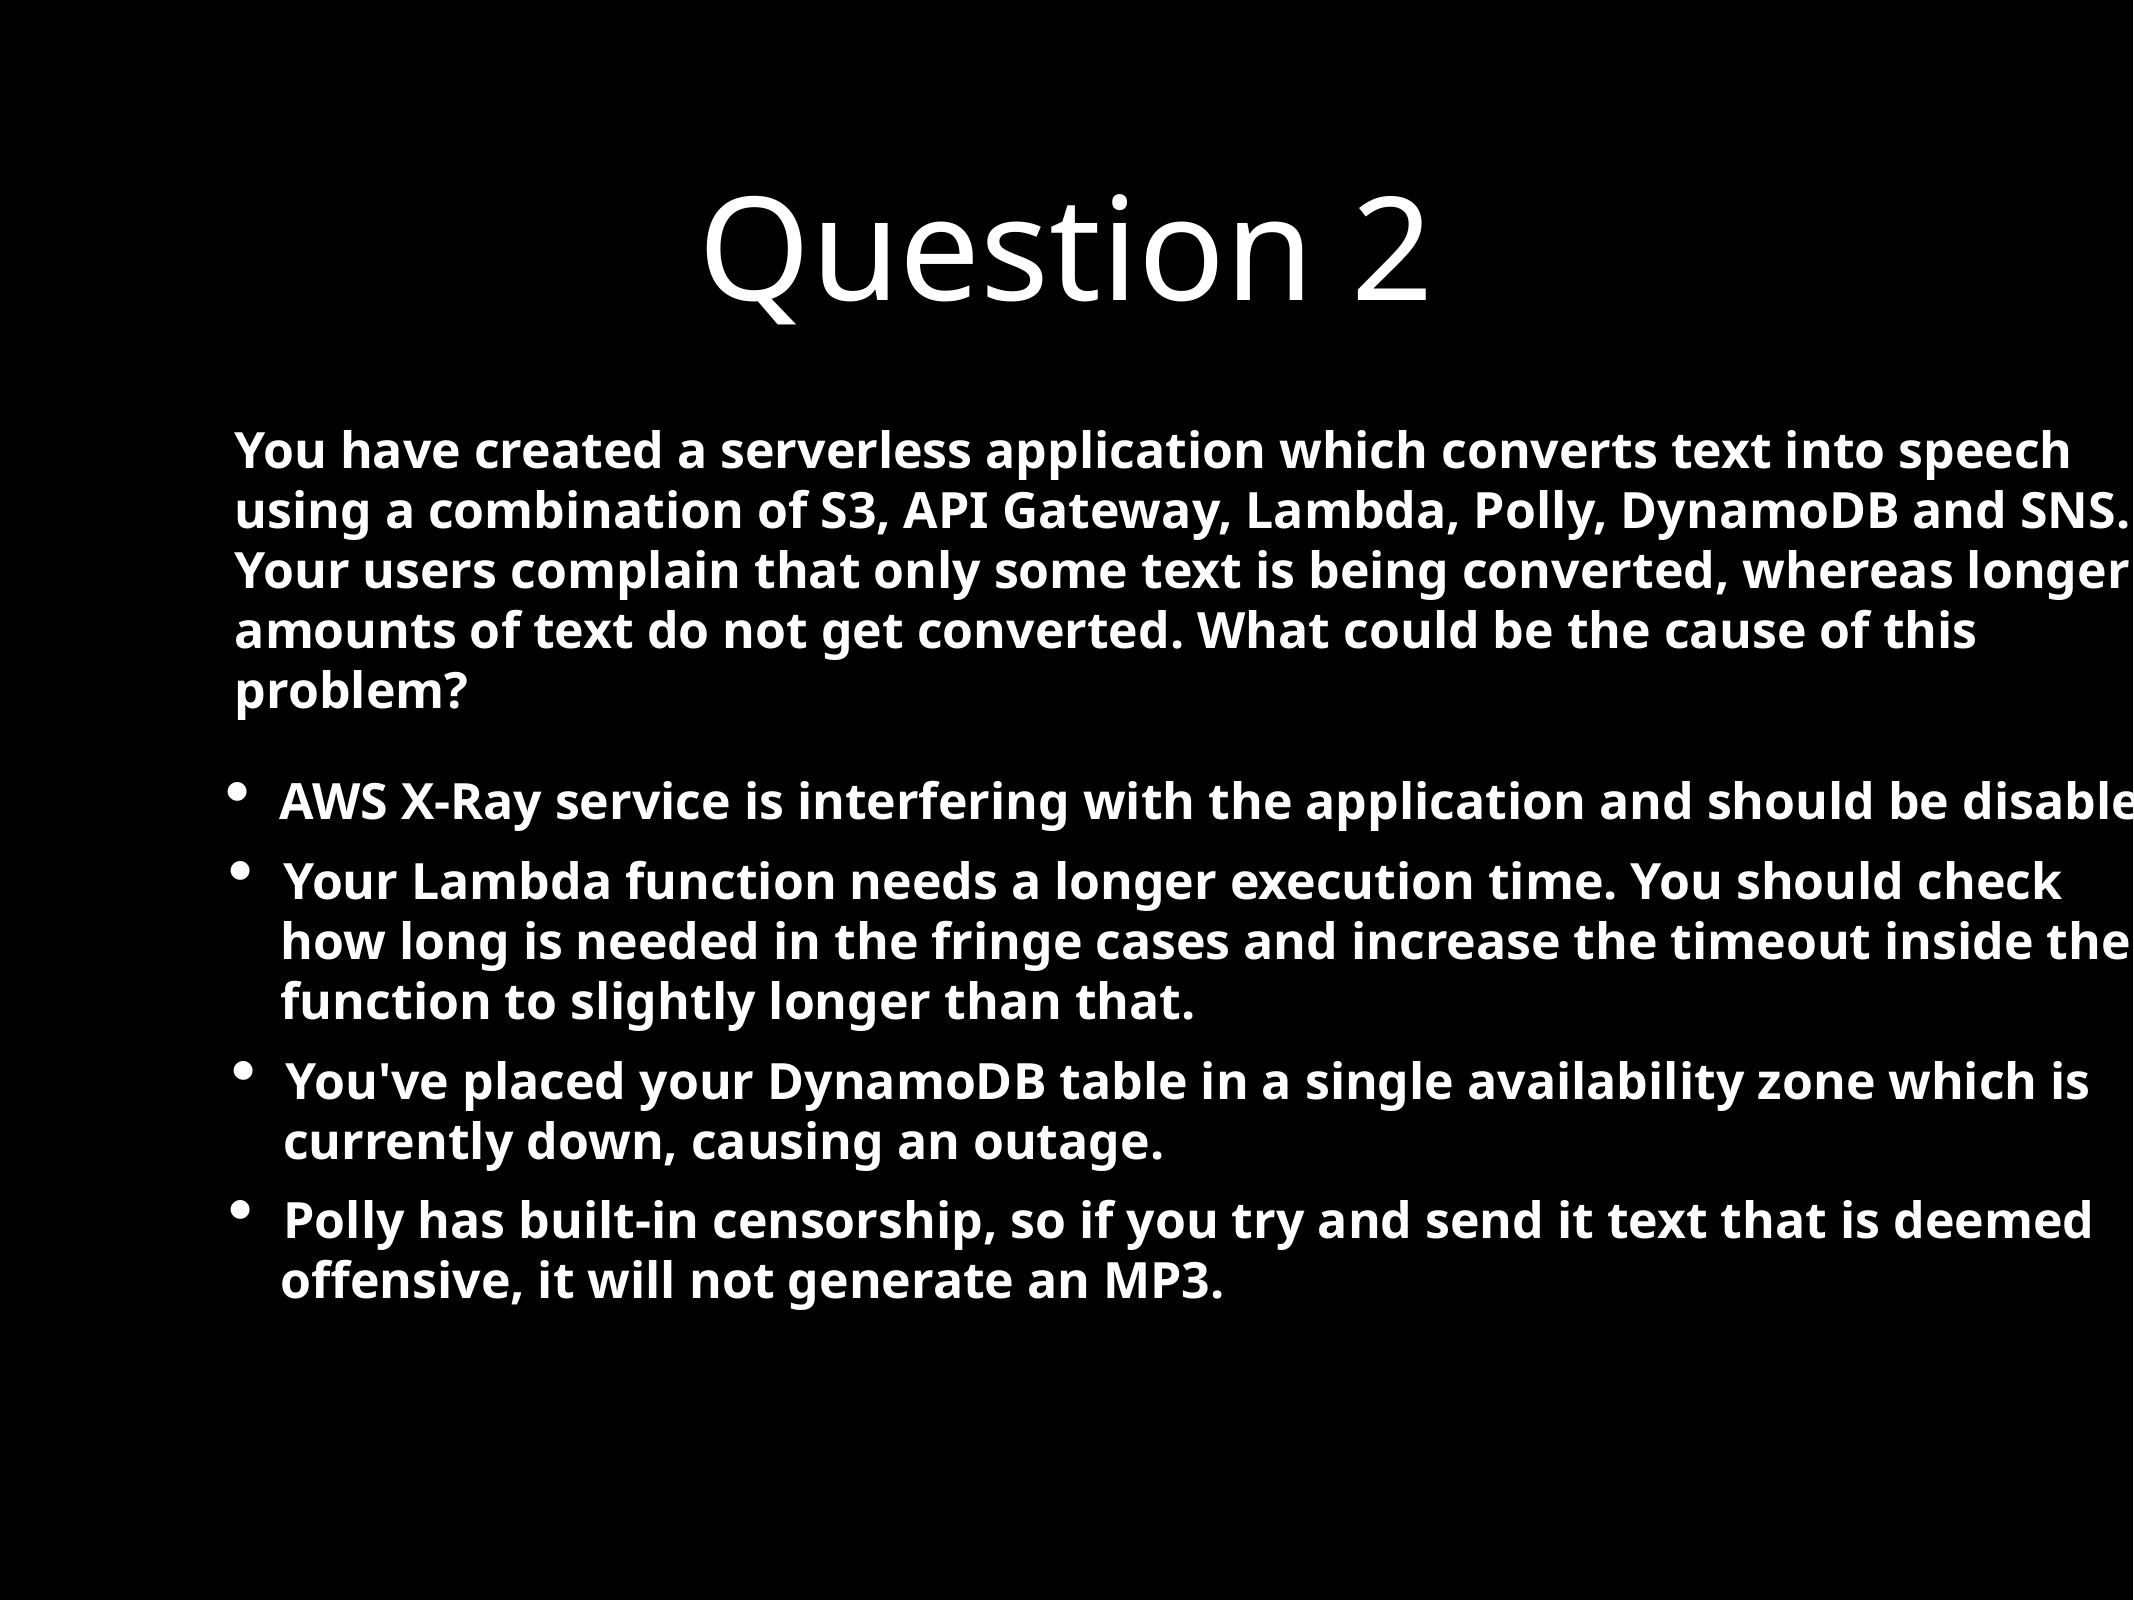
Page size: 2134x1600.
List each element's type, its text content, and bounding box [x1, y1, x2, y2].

title Question 2 [207, 0, 1926, 338]
text_box You have created a serverless application which converts text into speech using a combination of S3, API Gateway, Lambda, Polly, DynamoDB and SNS. Your users complain that only some text is being converted, whereas longer amounts of text do not get converted. What could be the cause of this problem? [226, 410, 2134, 727]
text_box AWS X-Ray service is interfering with the application and should be disabled. [216, 761, 2134, 839]
text_box Your Lambda function needs a longer execution time. You should check how long is needed in the fringe cases and increase the timeout inside the function to slightly longer than that. [220, 841, 2134, 1038]
text_box Polly has built-in censorship, so if you try and send it text that is deemed offensive, it will not generate an MP3. [220, 1180, 2104, 1317]
text_box You've placed your DynamoDB table in a single availability zone which is currently down, causing an outage. [222, 1040, 2113, 1178]
